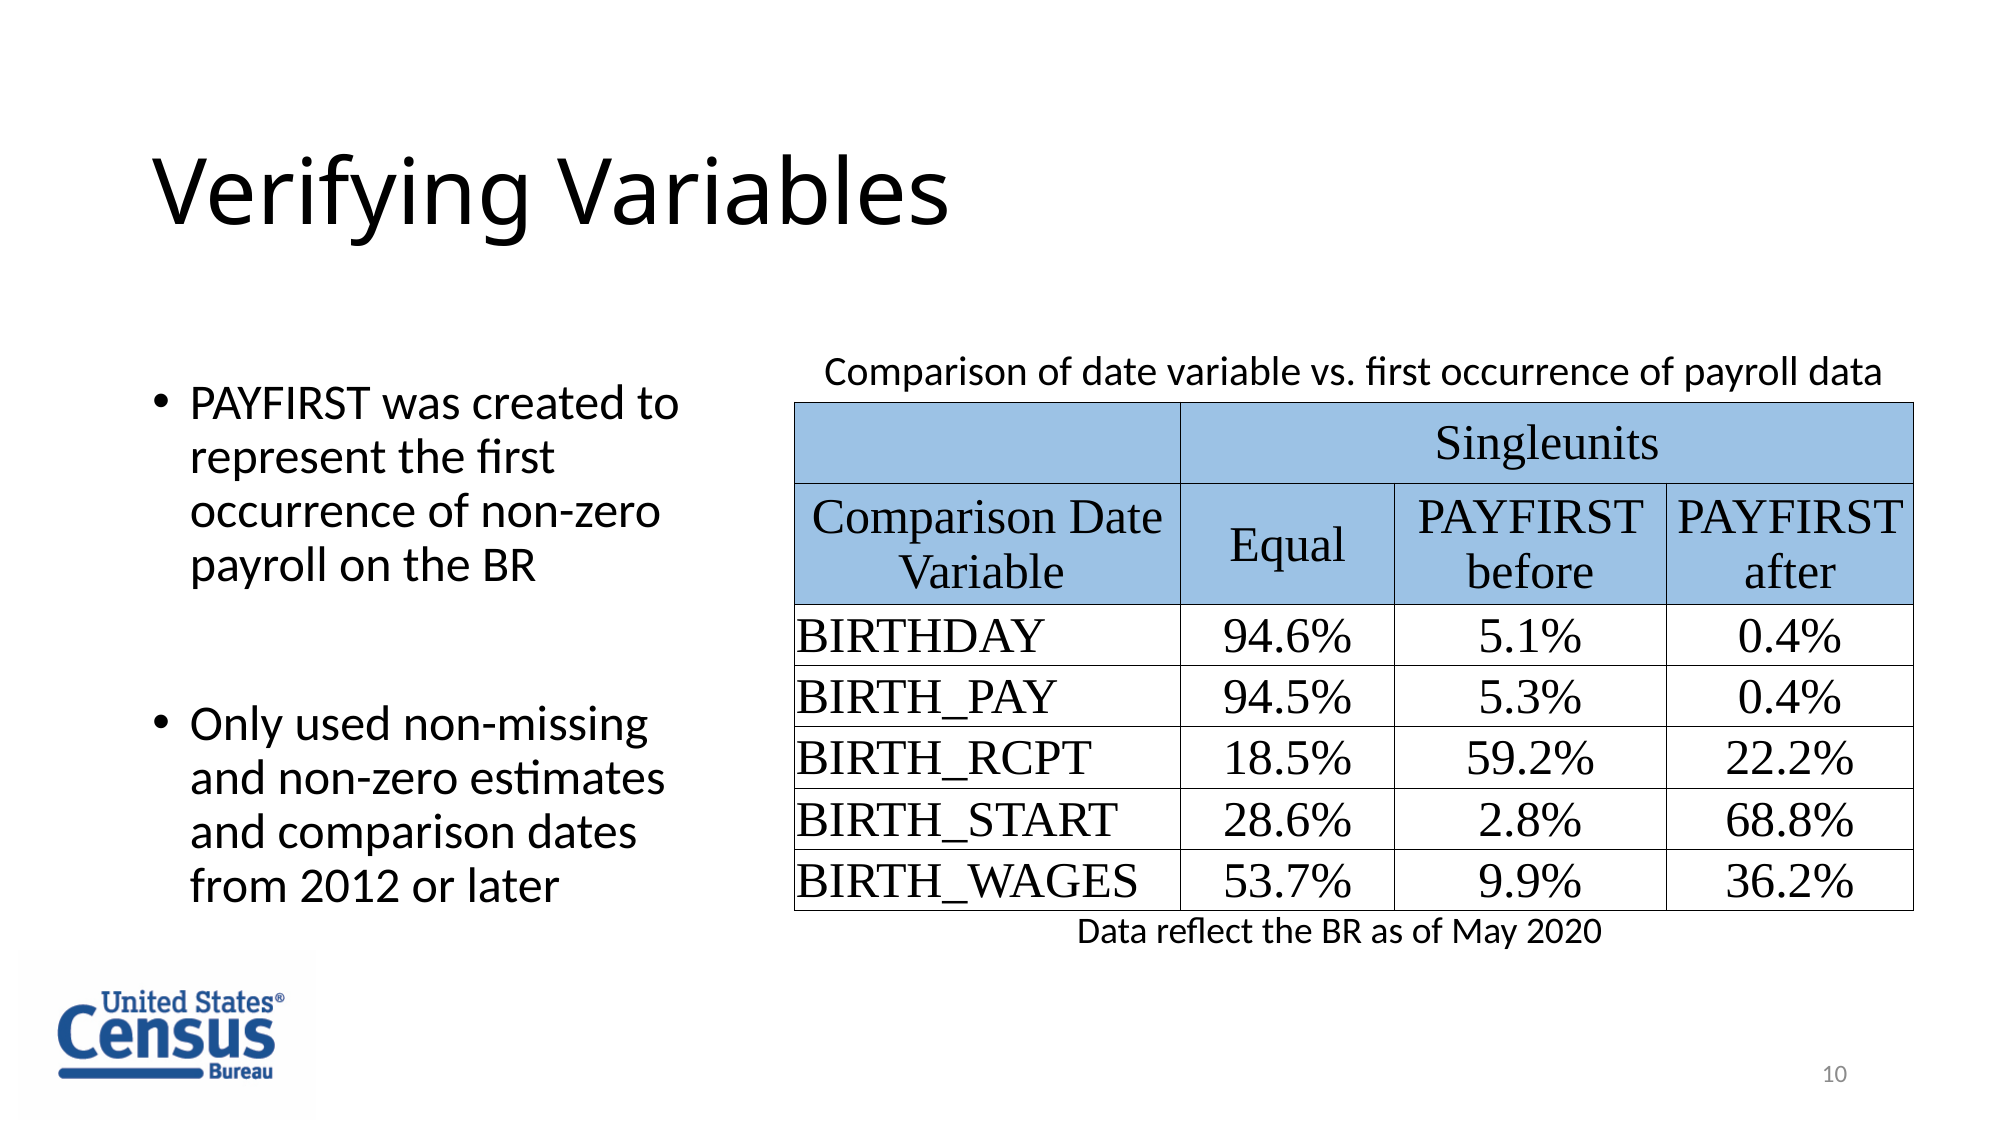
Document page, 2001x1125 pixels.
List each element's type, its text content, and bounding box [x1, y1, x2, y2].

table_header [795, 403, 1180, 483]
table_cell 0.4% [1667, 666, 1913, 726]
text_box Data reflect the BR as of May 2020 [1062, 898, 1646, 959]
table_cell 53.7% [1181, 850, 1394, 898]
table_cell 18.5% [1181, 727, 1394, 788]
table_cell Comparison Date Variable [795, 484, 1180, 604]
table_cell 5.1% [1395, 605, 1666, 665]
table_cell 9.9% [1395, 850, 1666, 910]
table_cell PAYFIRST after [1667, 484, 1913, 604]
table_cell BIRTH_START [795, 789, 1180, 849]
table_cell PAYFIRST before [1395, 484, 1666, 604]
table_header Singleunits [1181, 403, 1913, 483]
table_cell 94.6% [1181, 605, 1394, 665]
table_cell 0.4% [1667, 605, 1913, 665]
table_cell BIRTHDAY [795, 605, 1180, 665]
table_cell 68.8% [1667, 789, 1913, 849]
table_cell 36.2% [1667, 850, 1913, 910]
table_cell 2.8% [1395, 789, 1666, 849]
list PAYFIRST was created to represent the first occurrence of non-zero payroll on the BR Only used non-missing and non-zero estimates and comparison dates from 2012 or later [137, 369, 736, 930]
table_cell BIRTH_WAGES [795, 850, 1180, 910]
table_cell 5.3% [1395, 666, 1666, 726]
slide_number 10 [1412, 1042, 1863, 1103]
table_cell 28.6% [1181, 789, 1394, 849]
picture [18, 950, 316, 1120]
text_box Comparison of date variable vs. first occurrence of payroll data [771, 336, 1938, 402]
table_cell BIRTH_PAY [795, 666, 1180, 726]
title Verifying Variables [137, 85, 1863, 304]
table_cell BIRTH_RCPT [795, 727, 1180, 788]
table_cell 59.2% [1395, 727, 1666, 788]
table_cell 94.5% [1181, 666, 1394, 726]
table_cell 22.2% [1667, 727, 1913, 788]
table_cell Equal [1181, 484, 1394, 604]
